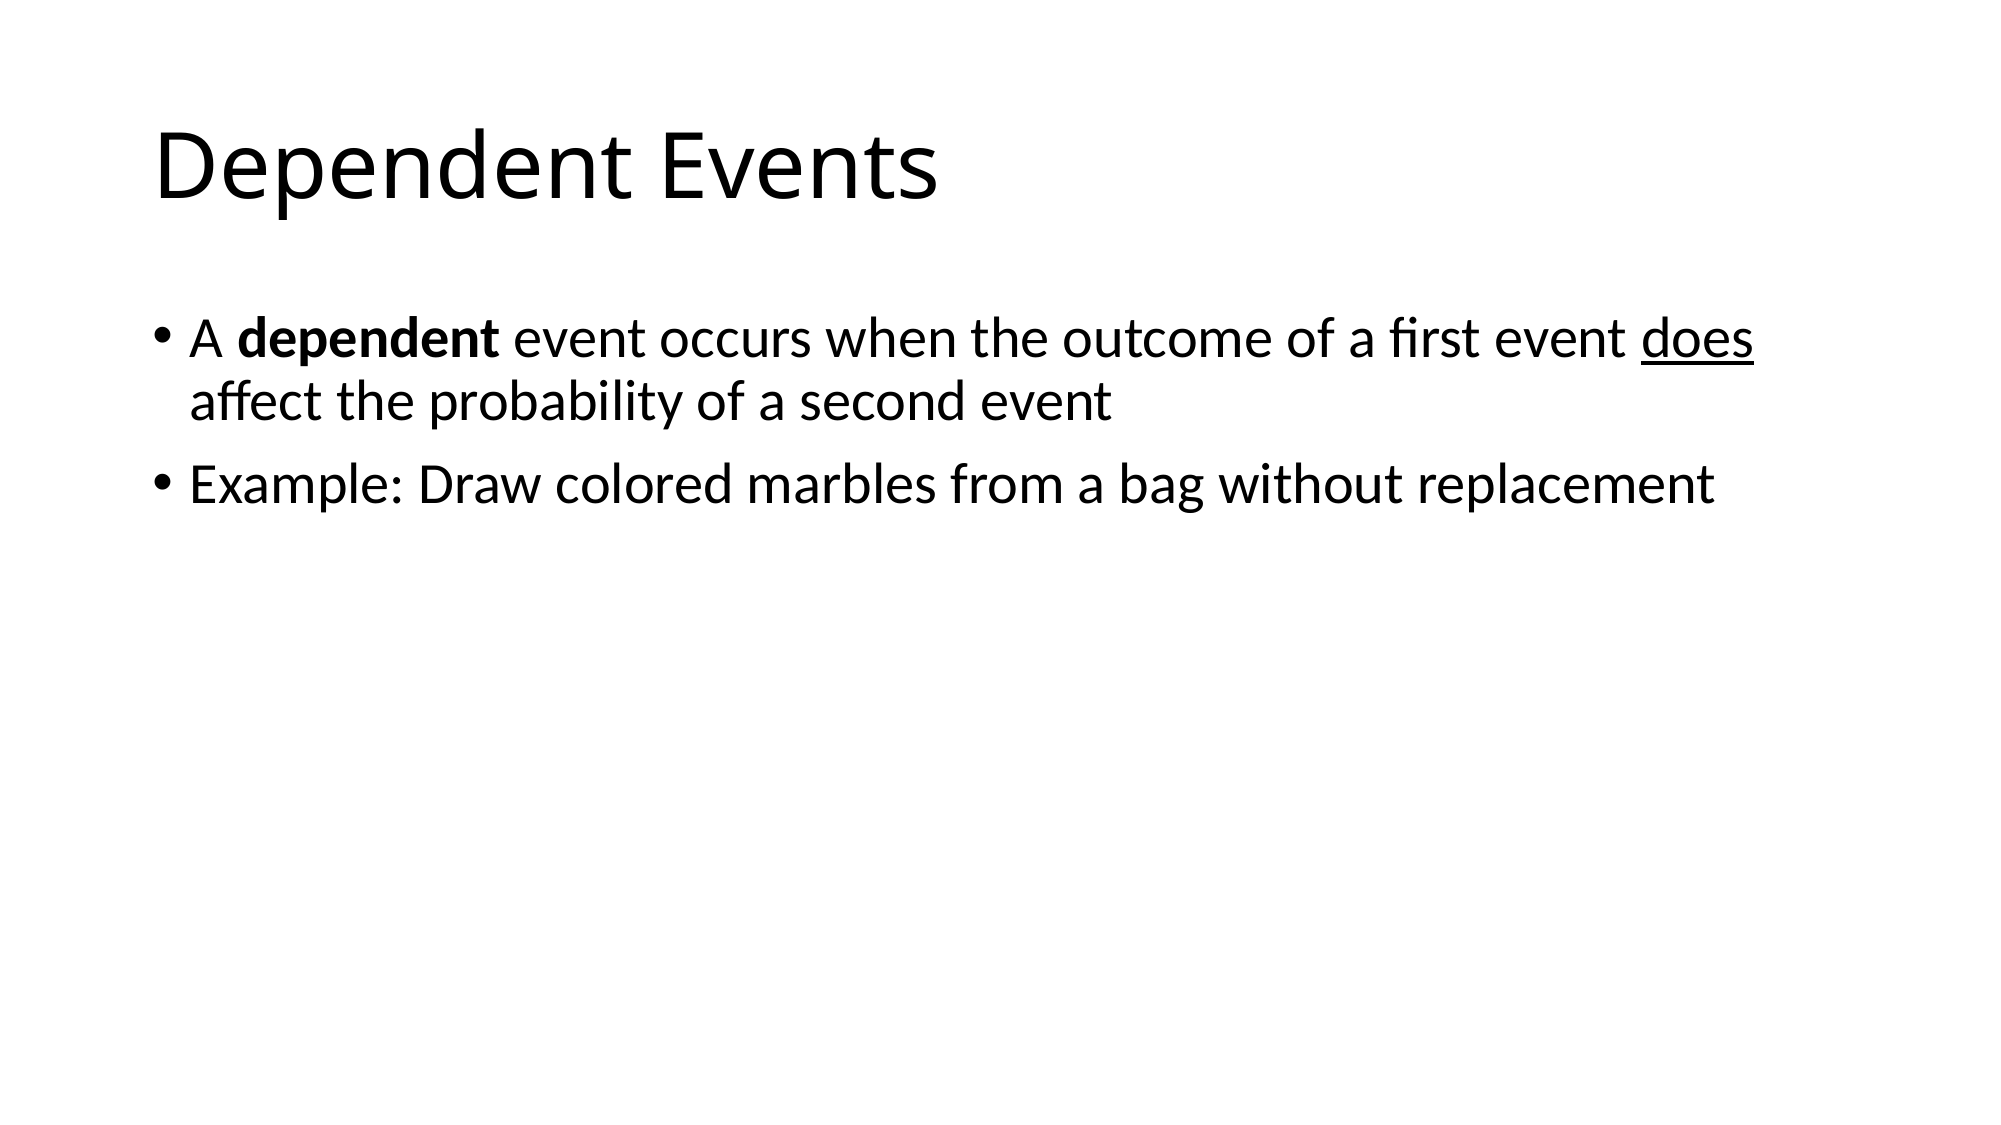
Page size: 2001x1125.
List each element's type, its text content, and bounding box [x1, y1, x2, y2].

title Dependent Events [137, 59, 1863, 278]
list A dependent event occurs when the outcome of a first event does affect the probability of a second event Example: Draw colored marbles from a bag without replacement [137, 299, 1863, 1014]
